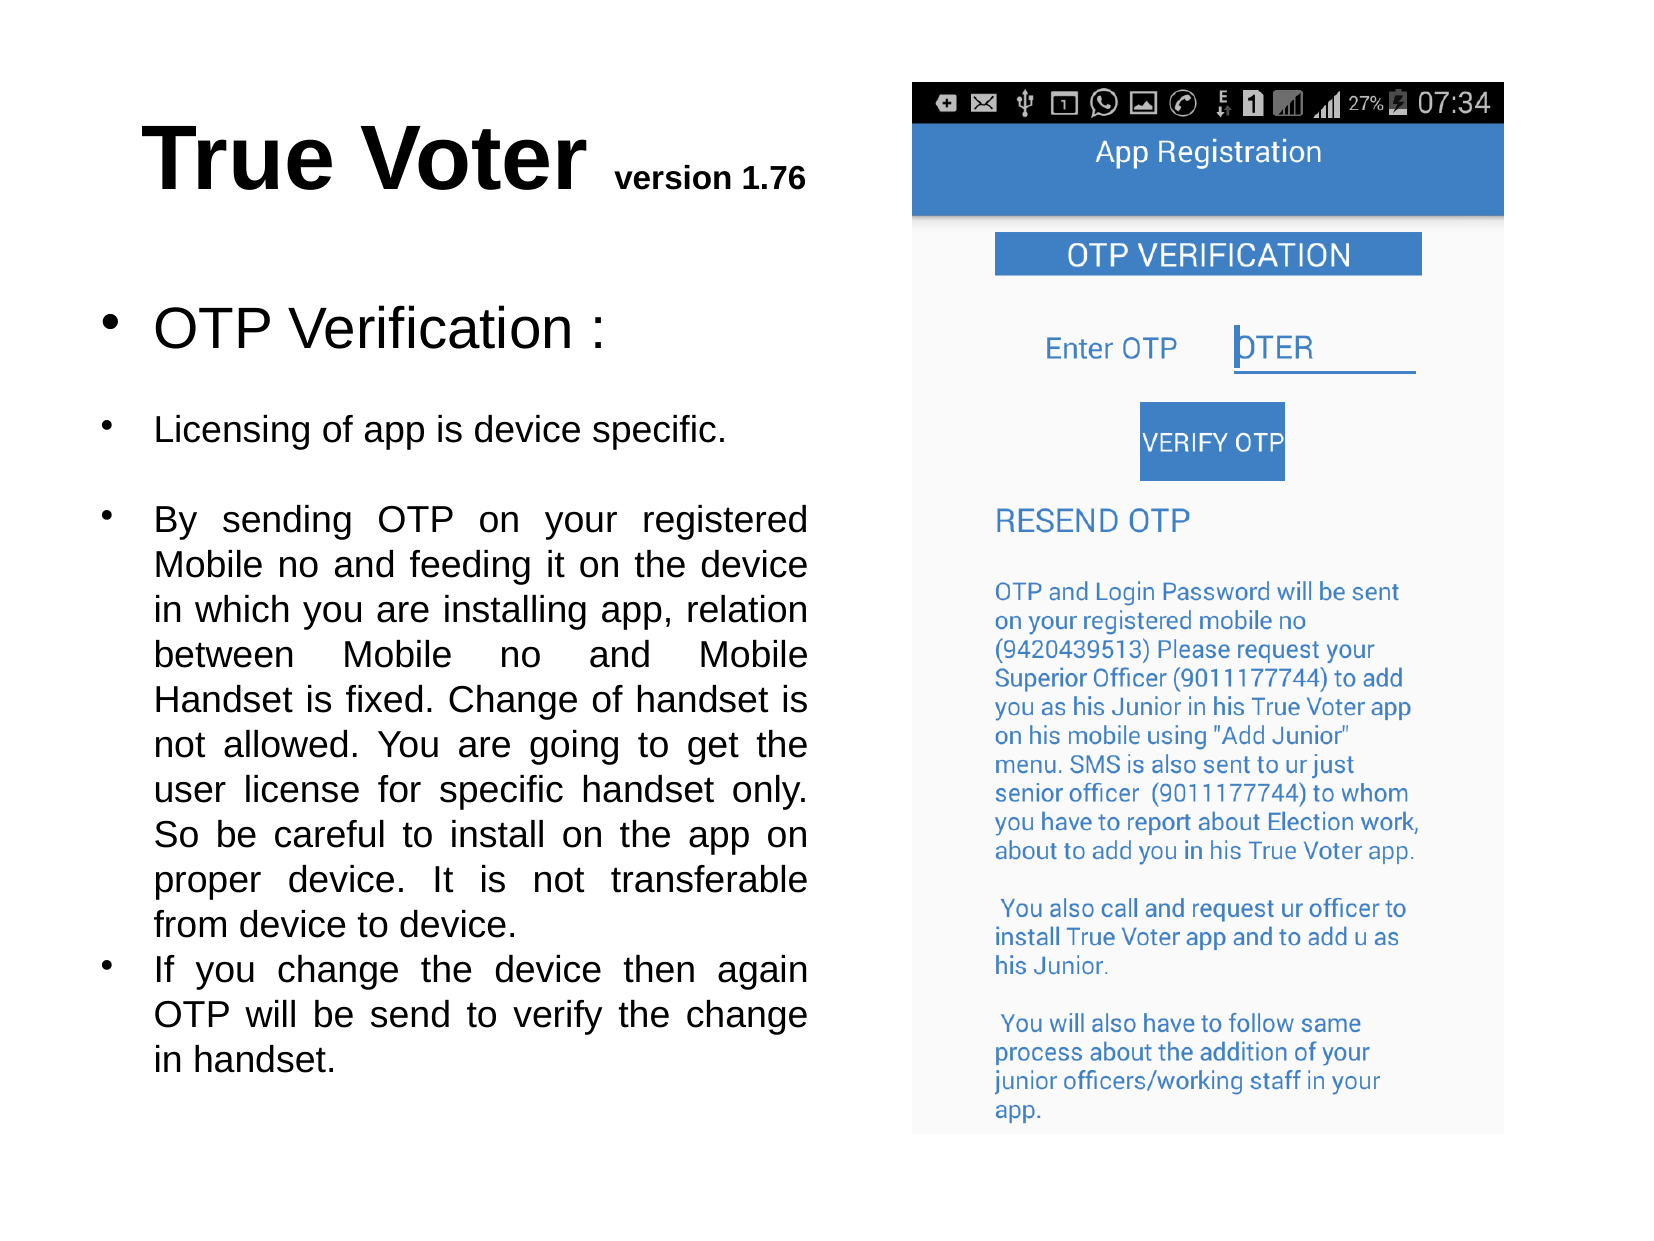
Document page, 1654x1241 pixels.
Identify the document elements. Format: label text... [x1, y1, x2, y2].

text_box OTP Verification : Licensing of app is device specific. By sending OTP on your registered Mobile no and feeding it on the device in which you are installing app, relation between Mobile no and Mobile Handset is fixed. Change of handset is not allowed. You are going to get the user license for specific handset only. So be careful to install on the app on proper device. It is not transferable from device to device. If you change the device then again OTP will be send to verify the change in handset. [82, 290, 809, 1205]
text_box True Voter version 1.76 [82, 49, 815, 257]
picture [912, 82, 1504, 1134]
